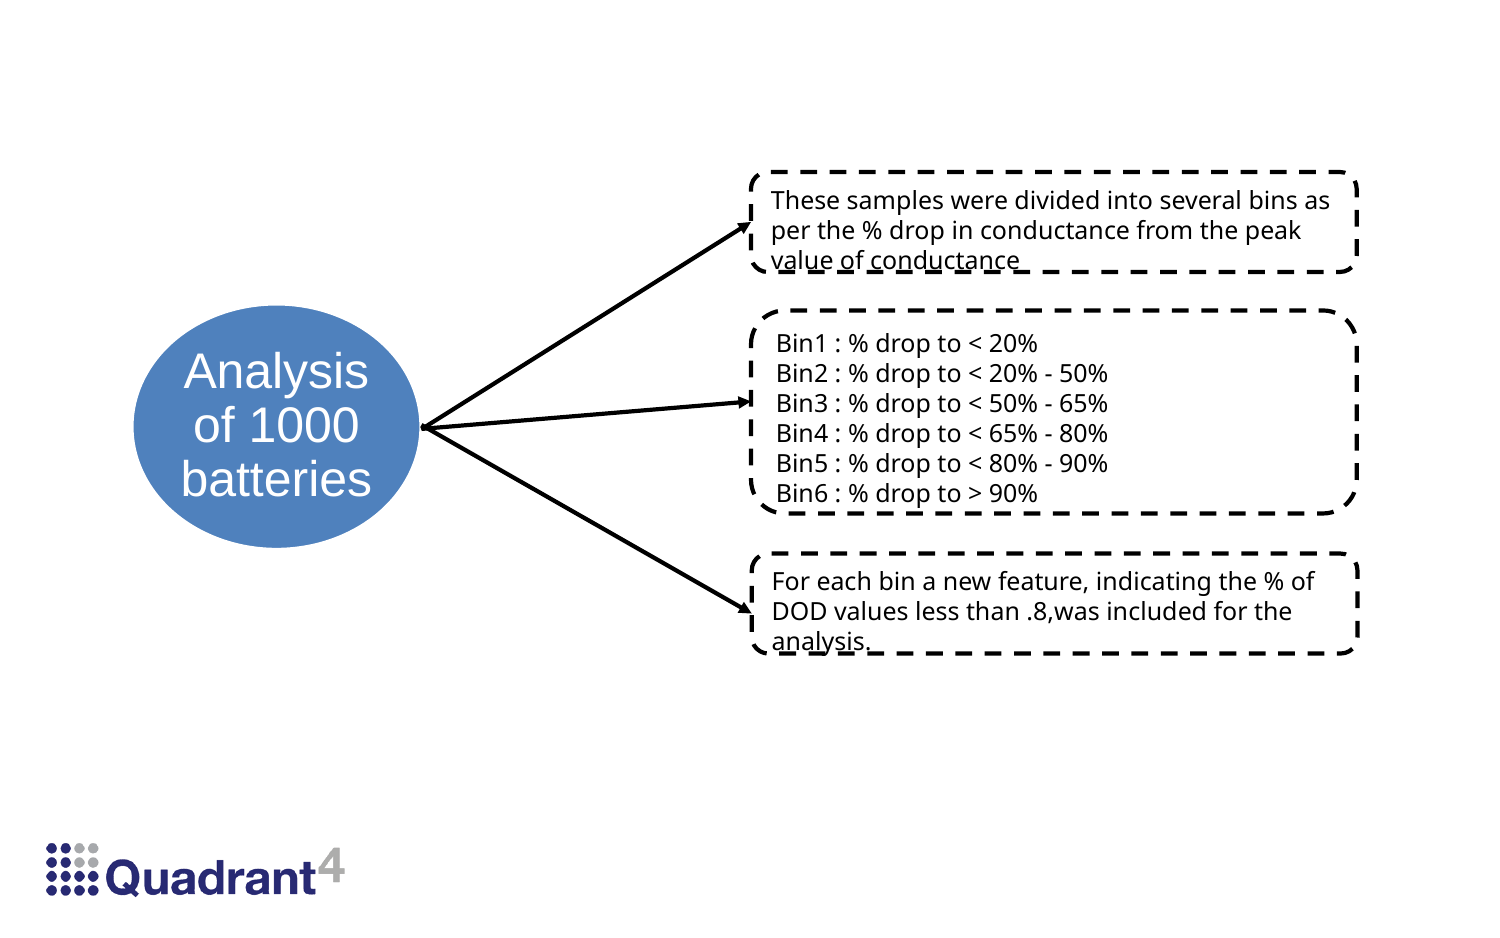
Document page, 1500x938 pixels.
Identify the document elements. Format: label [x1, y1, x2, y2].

text_box [49, 119, 1424, 803]
text_box [421, 221, 752, 400]
text_box [421, 424, 752, 614]
picture [24, 826, 367, 918]
text_box [421, 401, 752, 424]
